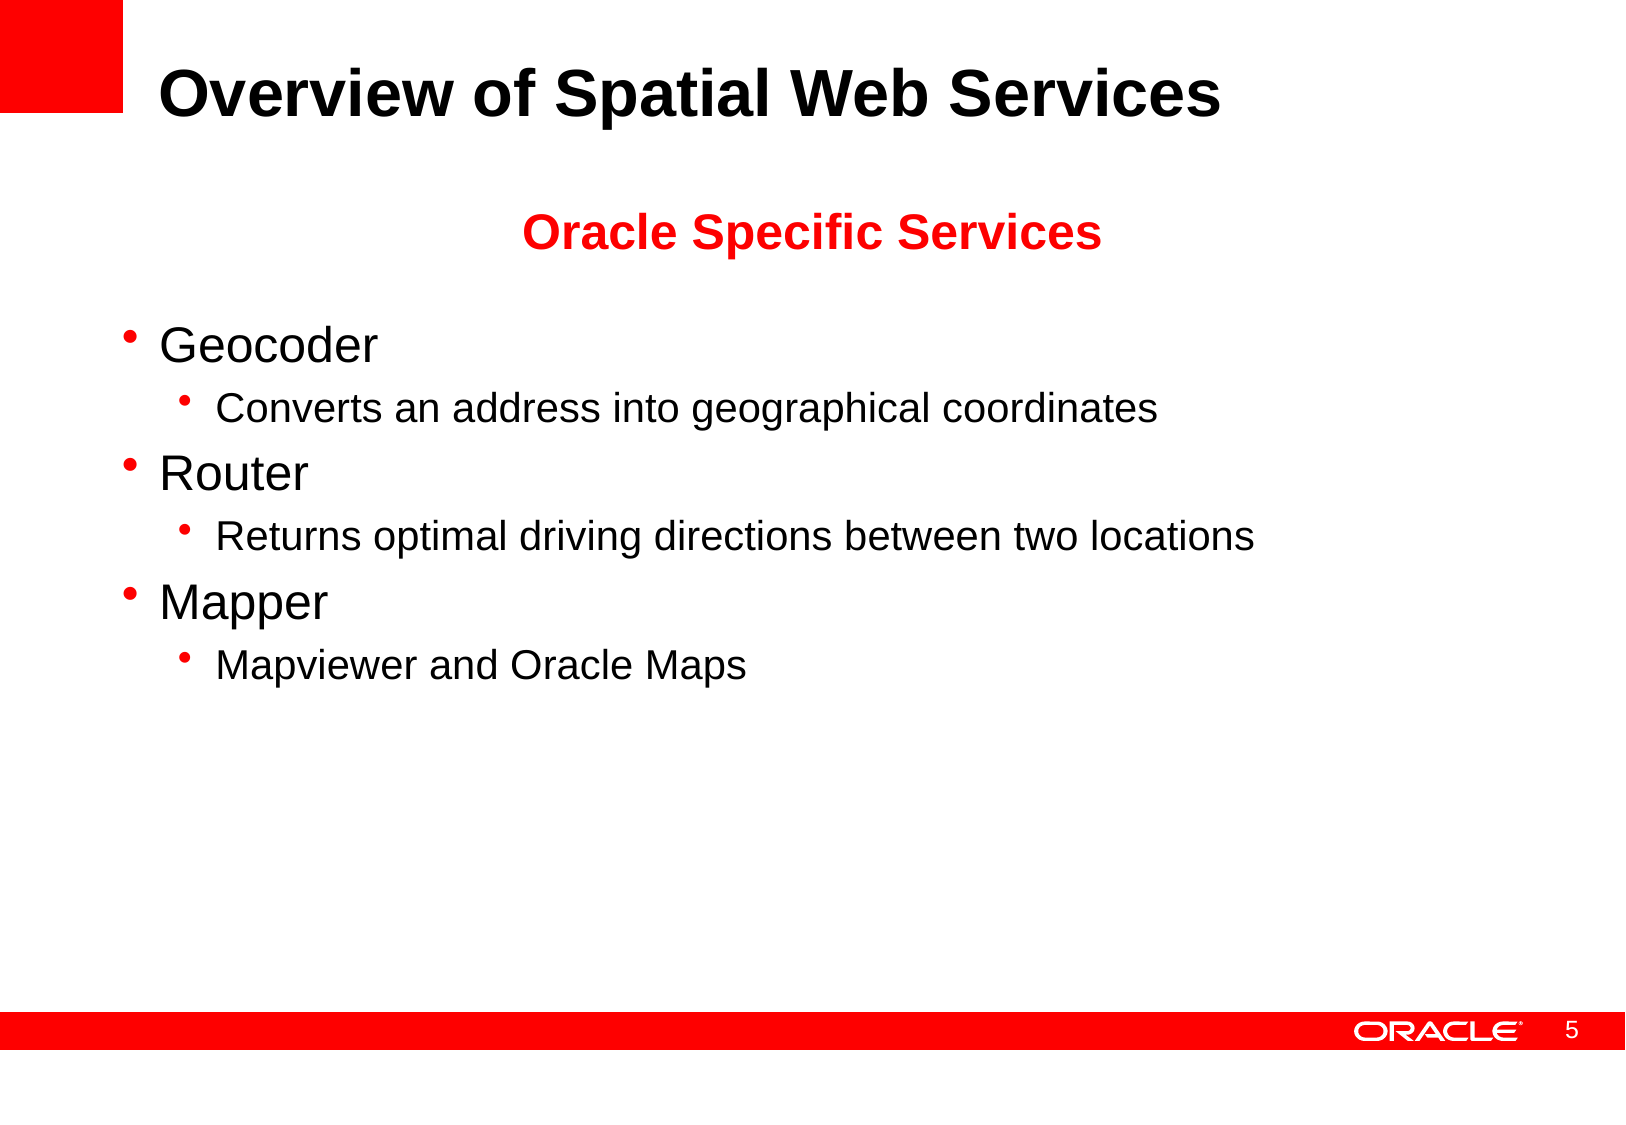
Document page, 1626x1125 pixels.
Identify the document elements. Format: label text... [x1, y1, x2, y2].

title Overview of Spatial Web Services [157, 49, 1506, 205]
picture [0, 0, 123, 113]
list Geocoder Converts an address into geographical coordinates Router Returns optimal driving directions between two locations Mapper Mapviewer and Oracle Maps [121, 312, 1462, 826]
picture [0, 1012, 1625, 1050]
text_box Oracle Specific Services [142, 199, 1483, 275]
